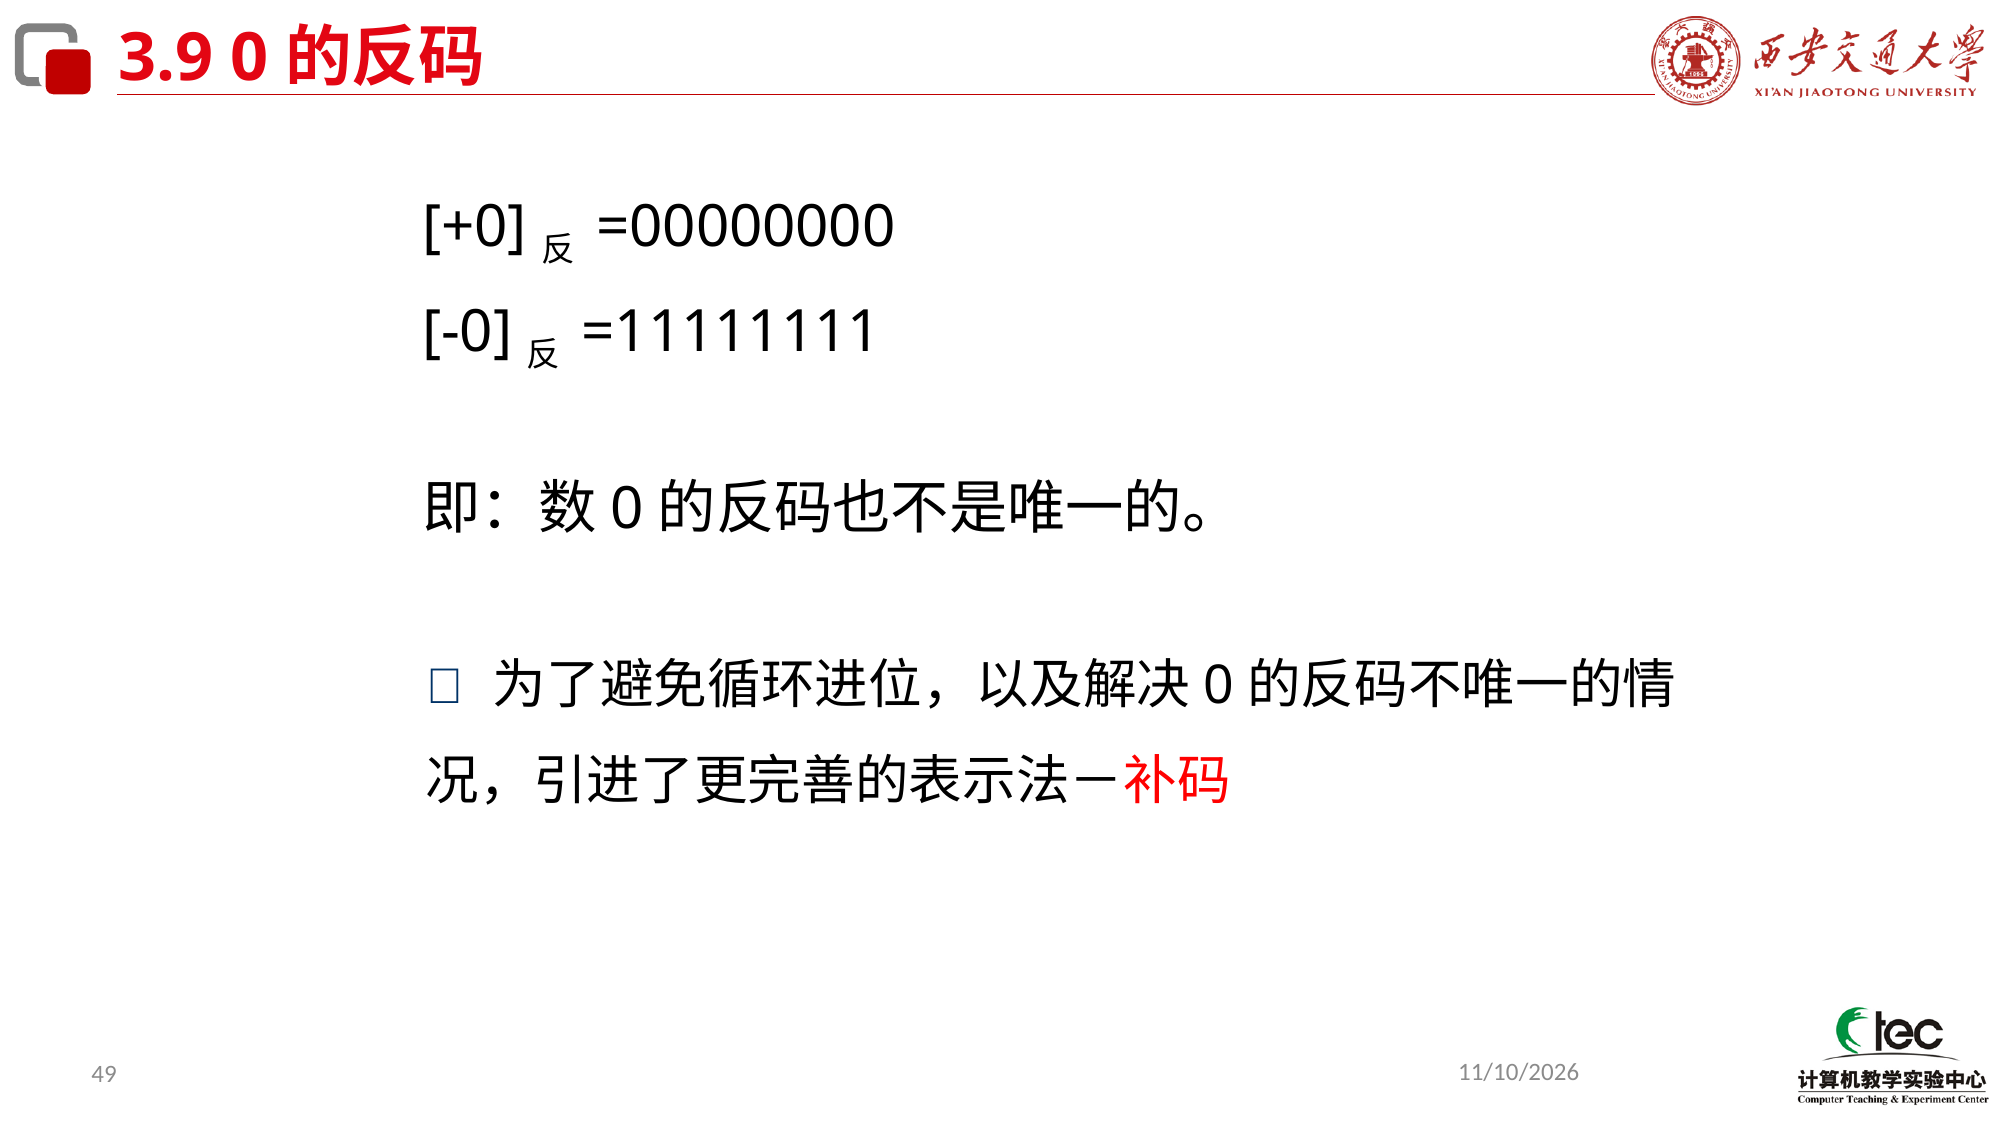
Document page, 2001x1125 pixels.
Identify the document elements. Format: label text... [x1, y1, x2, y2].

picture [1647, 12, 1995, 109]
picture [1788, 993, 2000, 1125]
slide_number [1443, 1040, 1788, 1101]
text_box  为了避免循环进位，以及解决0的反码不唯一的情况，引进了更完善的表示法－补码 [425, 617, 1771, 907]
slide_number 49 [76, 1042, 527, 1103]
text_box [19, 27, 91, 95]
text_box 3.9 0的反码 [103, 6, 501, 102]
